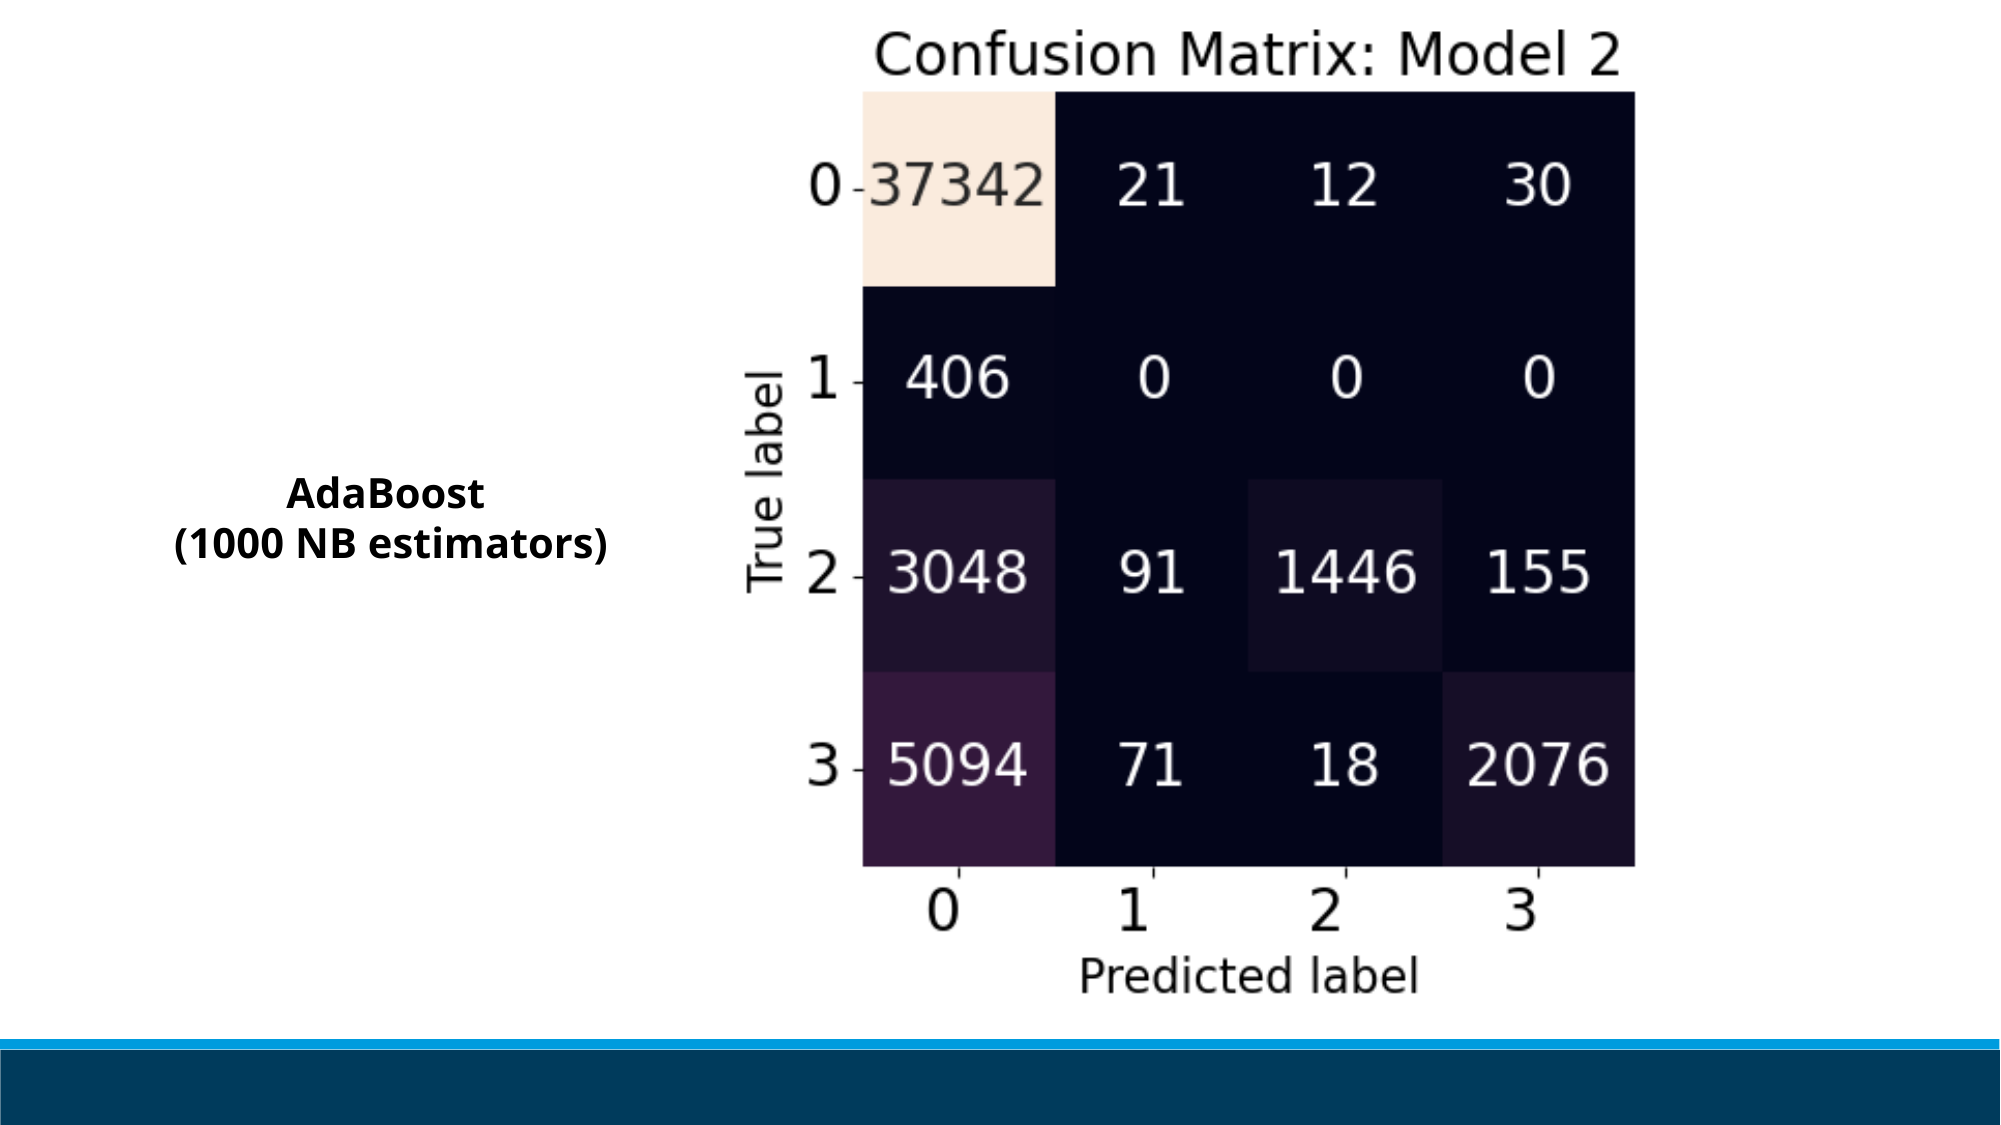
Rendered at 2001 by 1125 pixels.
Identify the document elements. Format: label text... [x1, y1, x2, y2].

text_box AdaBoost (1000 NB estimators) [159, 459, 624, 575]
picture [674, 0, 1711, 1036]
